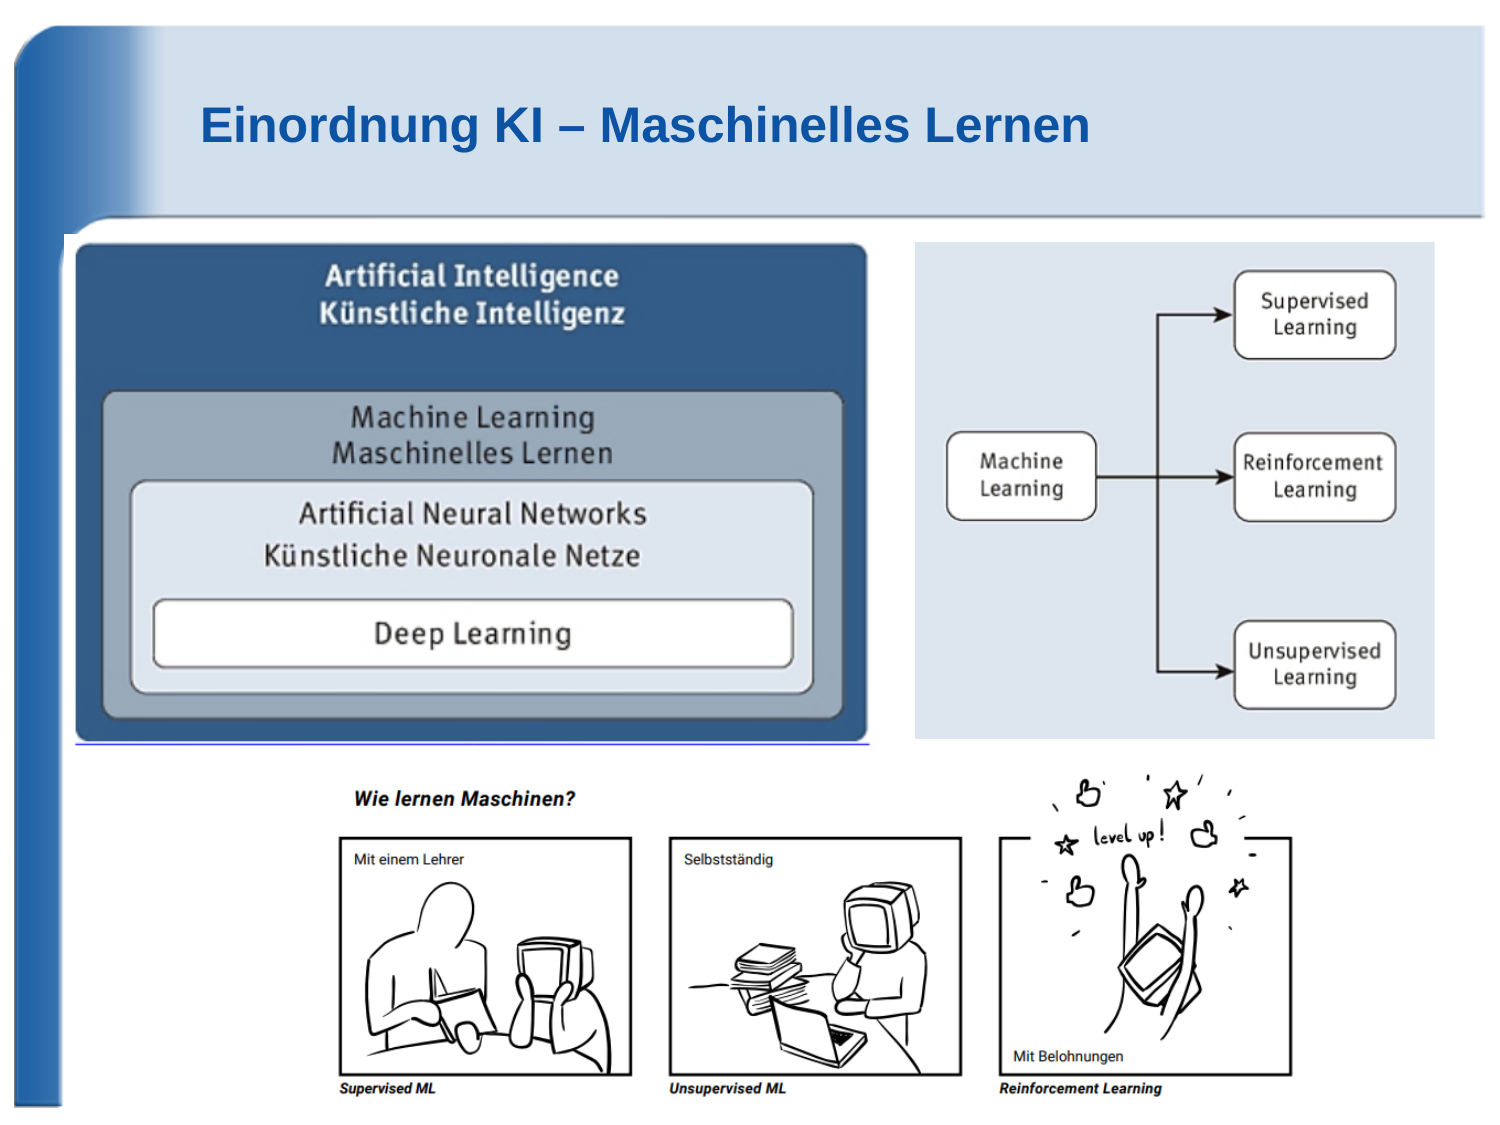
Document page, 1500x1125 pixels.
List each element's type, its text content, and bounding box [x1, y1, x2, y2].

picture [14, 24, 1487, 1108]
title Einordnung KI – Maschinelles Lernen [200, 50, 1475, 200]
